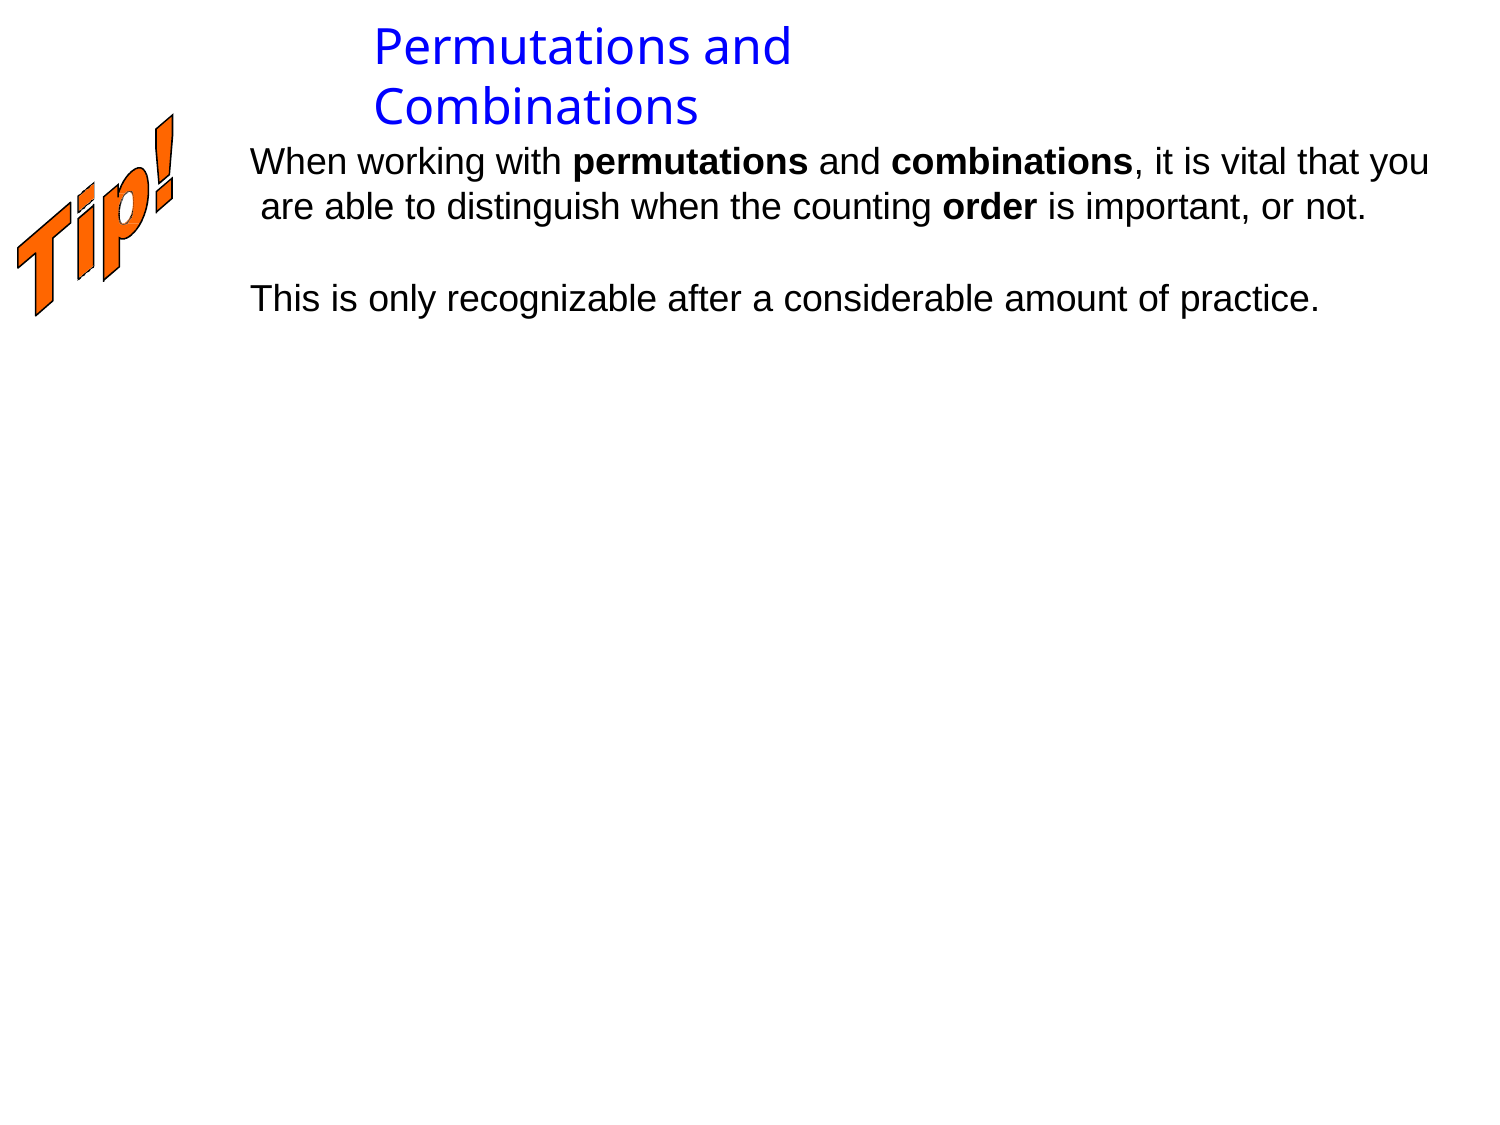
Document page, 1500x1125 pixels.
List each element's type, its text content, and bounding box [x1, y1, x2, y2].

text_box When working with permutations and combinations, it is vital that you are able to distinguish when the counting order is important, or not. This is only recognizable after a considerable amount of practice. [247, 135, 1440, 320]
title Permutations and Combinations [371, 12, 1097, 135]
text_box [16, 180, 95, 317]
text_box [102, 112, 174, 283]
